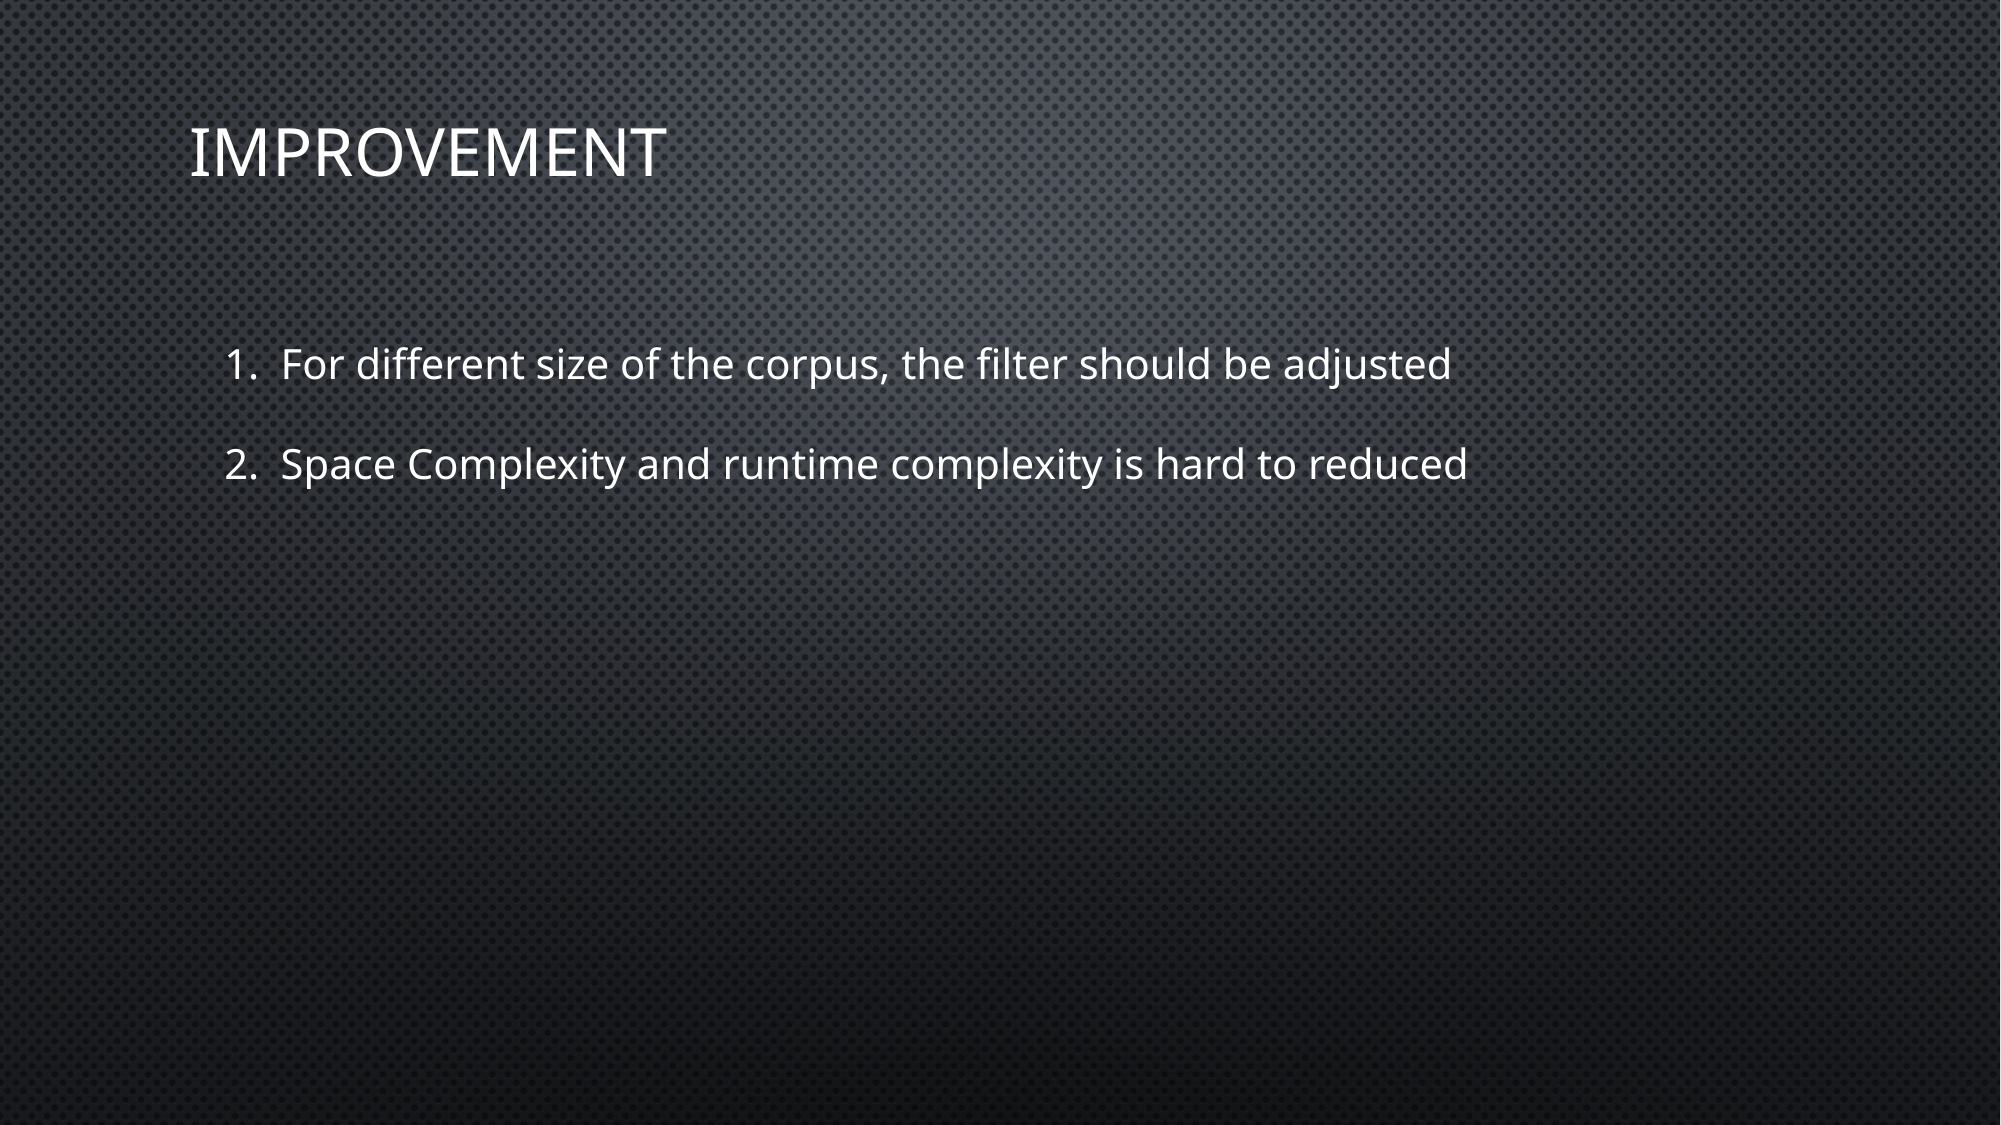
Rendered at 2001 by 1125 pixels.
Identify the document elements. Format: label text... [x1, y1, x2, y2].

text_box For different size of the corpus, the filter should be adjusted Space Complexity and runtime complexity is hard to reduced [209, 280, 1484, 586]
title improvement [174, 61, 806, 237]
